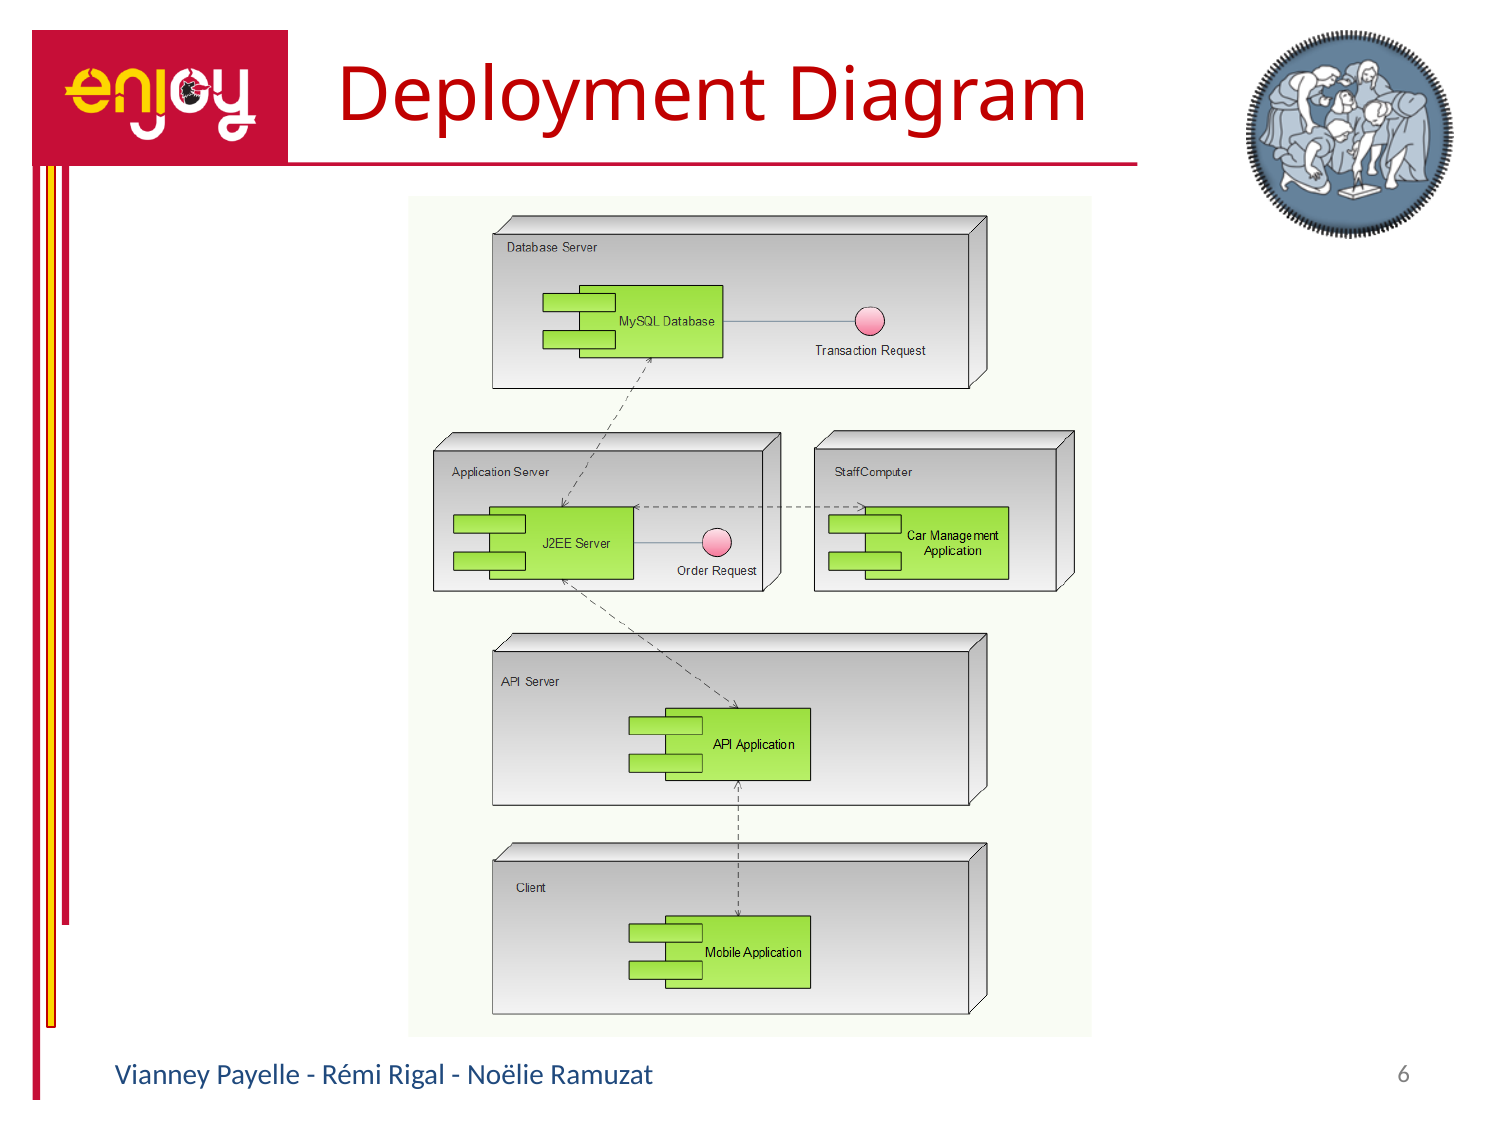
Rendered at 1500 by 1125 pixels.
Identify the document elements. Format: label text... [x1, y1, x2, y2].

list Deployment Diagram [336, 42, 1223, 149]
picture [408, 196, 1092, 1037]
slide_number 6 [1074, 1042, 1425, 1103]
footer Vianney Payelle - Rémi Rigal - Noëlie Ramuzat [100, 1042, 1069, 1103]
picture [1246, 30, 1454, 239]
picture [32, 30, 288, 165]
